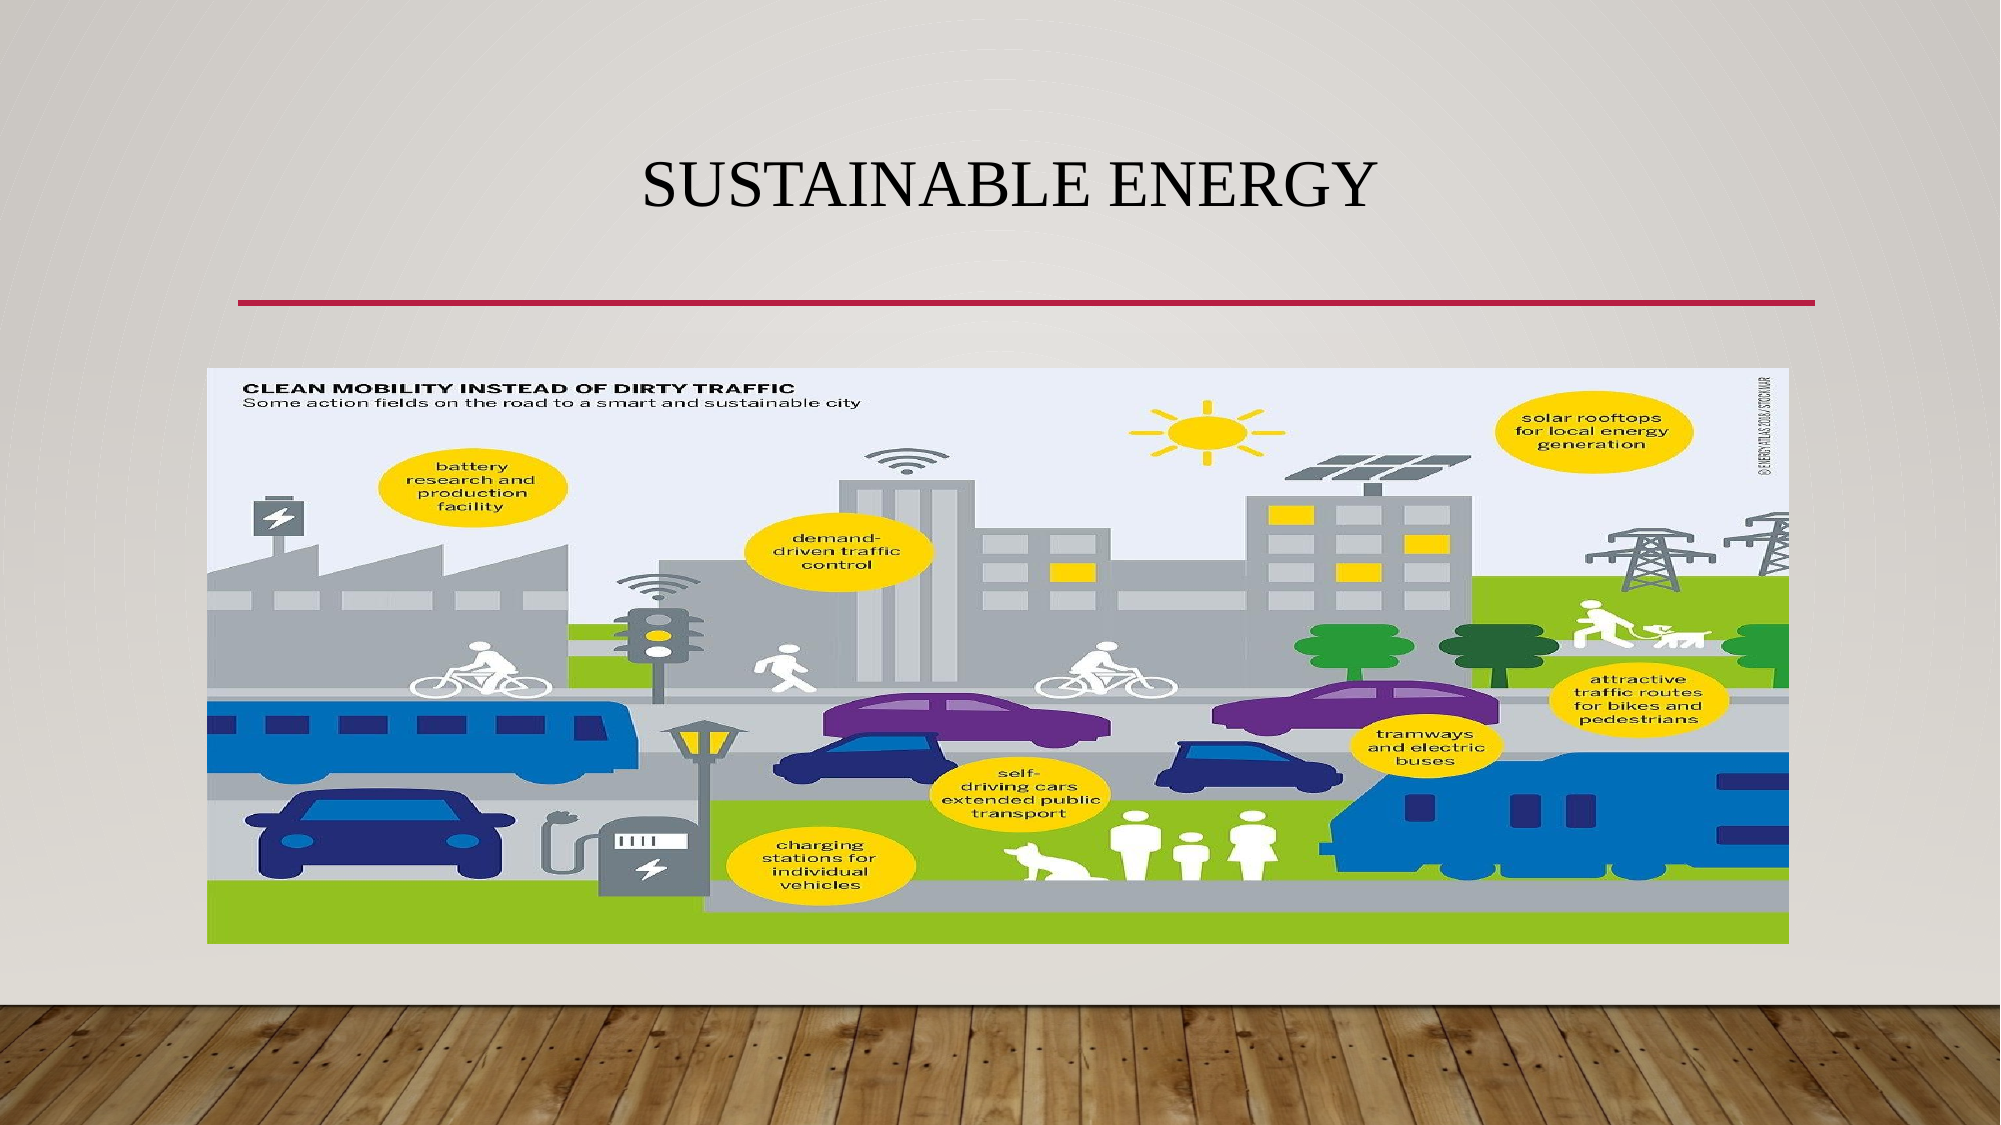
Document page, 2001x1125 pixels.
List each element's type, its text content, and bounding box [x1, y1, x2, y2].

picture [207, 368, 1789, 944]
picture [0, 1005, 2000, 1125]
title Sustainable Energy [626, 141, 1926, 295]
